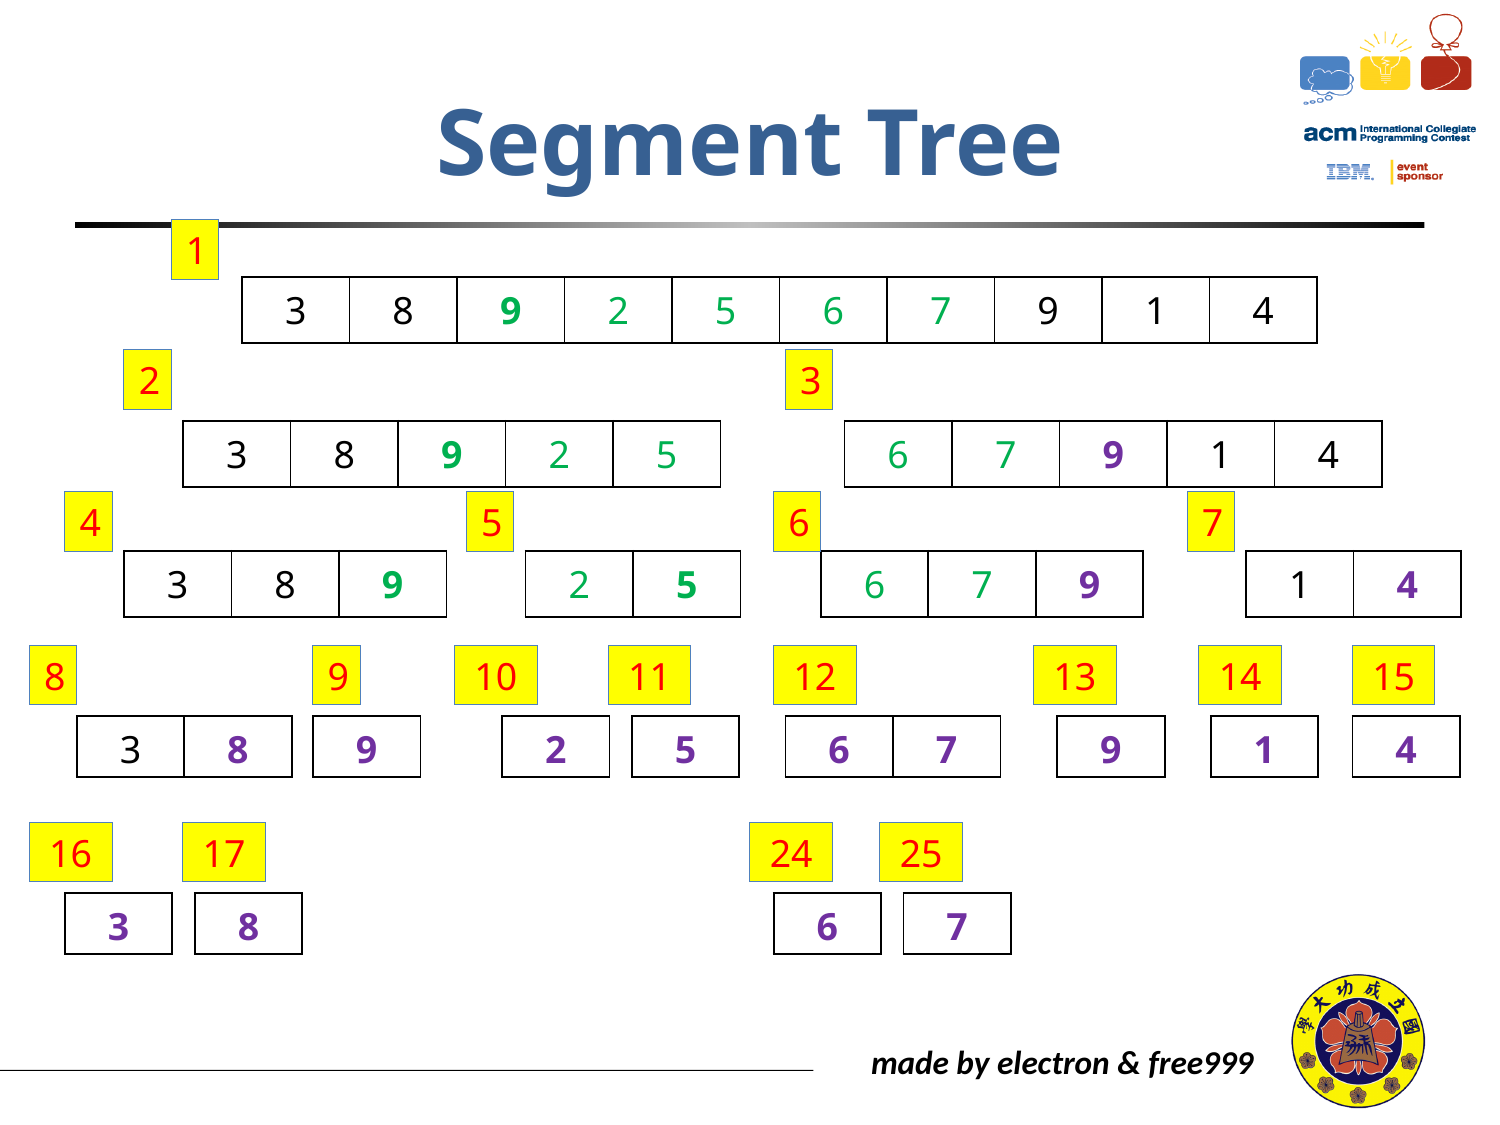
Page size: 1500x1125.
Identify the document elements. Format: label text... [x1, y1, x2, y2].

table_header 4 [1275, 422, 1381, 486]
table_header 9 [995, 278, 1101, 342]
table_header 4 [1210, 278, 1316, 342]
table_header 2 [565, 278, 671, 342]
table_header 2 [506, 422, 612, 486]
table_header 1 [1247, 552, 1353, 616]
table_header 2 [526, 552, 632, 616]
text_box 14 [1198, 645, 1282, 705]
table_header 6 [786, 717, 892, 776]
text_box 15 [1352, 645, 1435, 705]
table_header 1 [1103, 278, 1209, 342]
table_header 2 [503, 717, 609, 776]
text_box 4 [64, 491, 113, 552]
table_header 9 [1037, 552, 1142, 616]
table_header 6 [775, 894, 880, 953]
text_box 17 [182, 822, 266, 882]
table_header 1 [1212, 717, 1317, 776]
table_header 3 [184, 422, 290, 486]
table_header 7 [894, 717, 1000, 776]
table_header 3 [66, 894, 171, 953]
text_box 1 [171, 219, 219, 280]
text_box 9 [312, 645, 361, 705]
table_header 6 [780, 278, 886, 342]
table_header 5 [673, 278, 779, 342]
table_header 9 [314, 717, 420, 776]
picture [1292, 12, 1480, 188]
text_box 24 [749, 822, 833, 882]
table_header 8 [185, 717, 291, 776]
text_box 12 [773, 645, 857, 705]
text_box 13 [1033, 645, 1117, 705]
table_header 7 [904, 894, 1010, 953]
table_header 9 [1060, 422, 1166, 486]
table_header 8 [232, 552, 338, 616]
text_box 11 [608, 645, 691, 705]
table_header 5 [634, 552, 740, 616]
text_box 16 [29, 822, 113, 882]
table_header 1 [1168, 422, 1274, 486]
table_header 4 [1354, 552, 1460, 616]
table_header 9 [1058, 717, 1164, 776]
text_box 2 [123, 349, 172, 410]
table_header 7 [953, 422, 1059, 486]
text_box 7 [1187, 491, 1235, 552]
table_header 9 [340, 552, 446, 616]
text_box 25 [879, 822, 963, 882]
title Segment Tree [75, 45, 1425, 233]
table_header 5 [614, 422, 720, 486]
table_header 6 [845, 422, 951, 486]
table_header 5 [633, 717, 738, 776]
table_header 8 [196, 894, 301, 953]
table_header 7 [888, 278, 994, 342]
table_header 3 [125, 552, 231, 616]
text_box 10 [454, 645, 538, 705]
text_box 6 [773, 491, 821, 552]
table_header 8 [350, 278, 456, 342]
table_header 3 [243, 278, 349, 342]
table_header 3 [78, 717, 183, 776]
table_header 7 [929, 552, 1035, 616]
table_header 9 [458, 278, 564, 342]
table_header 9 [399, 422, 505, 486]
picture [1282, 970, 1431, 1114]
table_header 8 [291, 422, 397, 486]
text_box 3 [785, 349, 833, 410]
text_box 8 [29, 645, 77, 705]
text_box 5 [466, 491, 514, 552]
table_header 4 [1353, 717, 1459, 776]
table_header 6 [822, 552, 927, 616]
